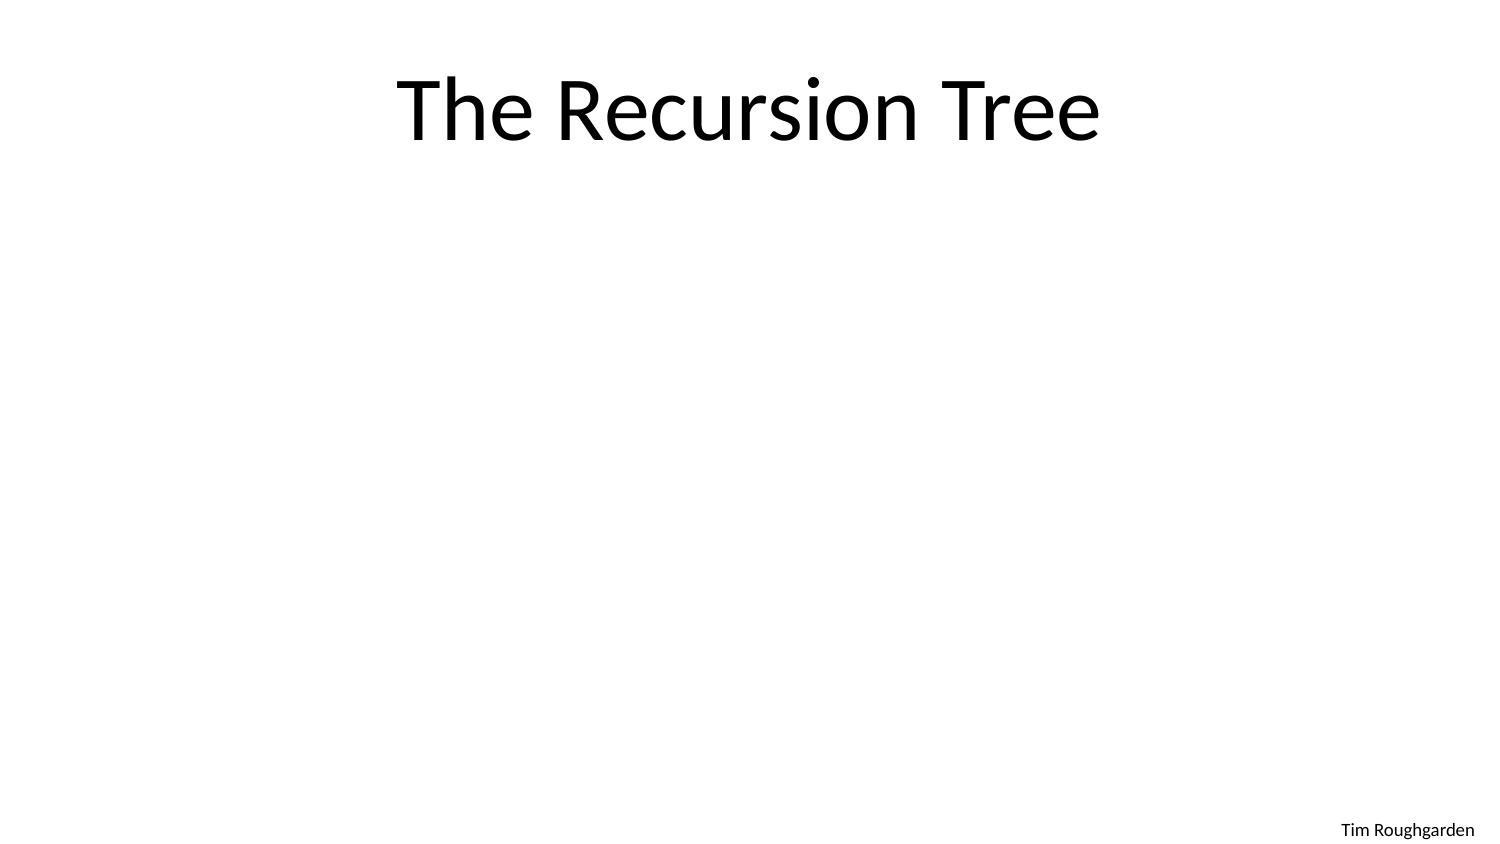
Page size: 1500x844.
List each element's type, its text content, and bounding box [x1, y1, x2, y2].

title The Recursion Tree [75, 33, 1425, 175]
